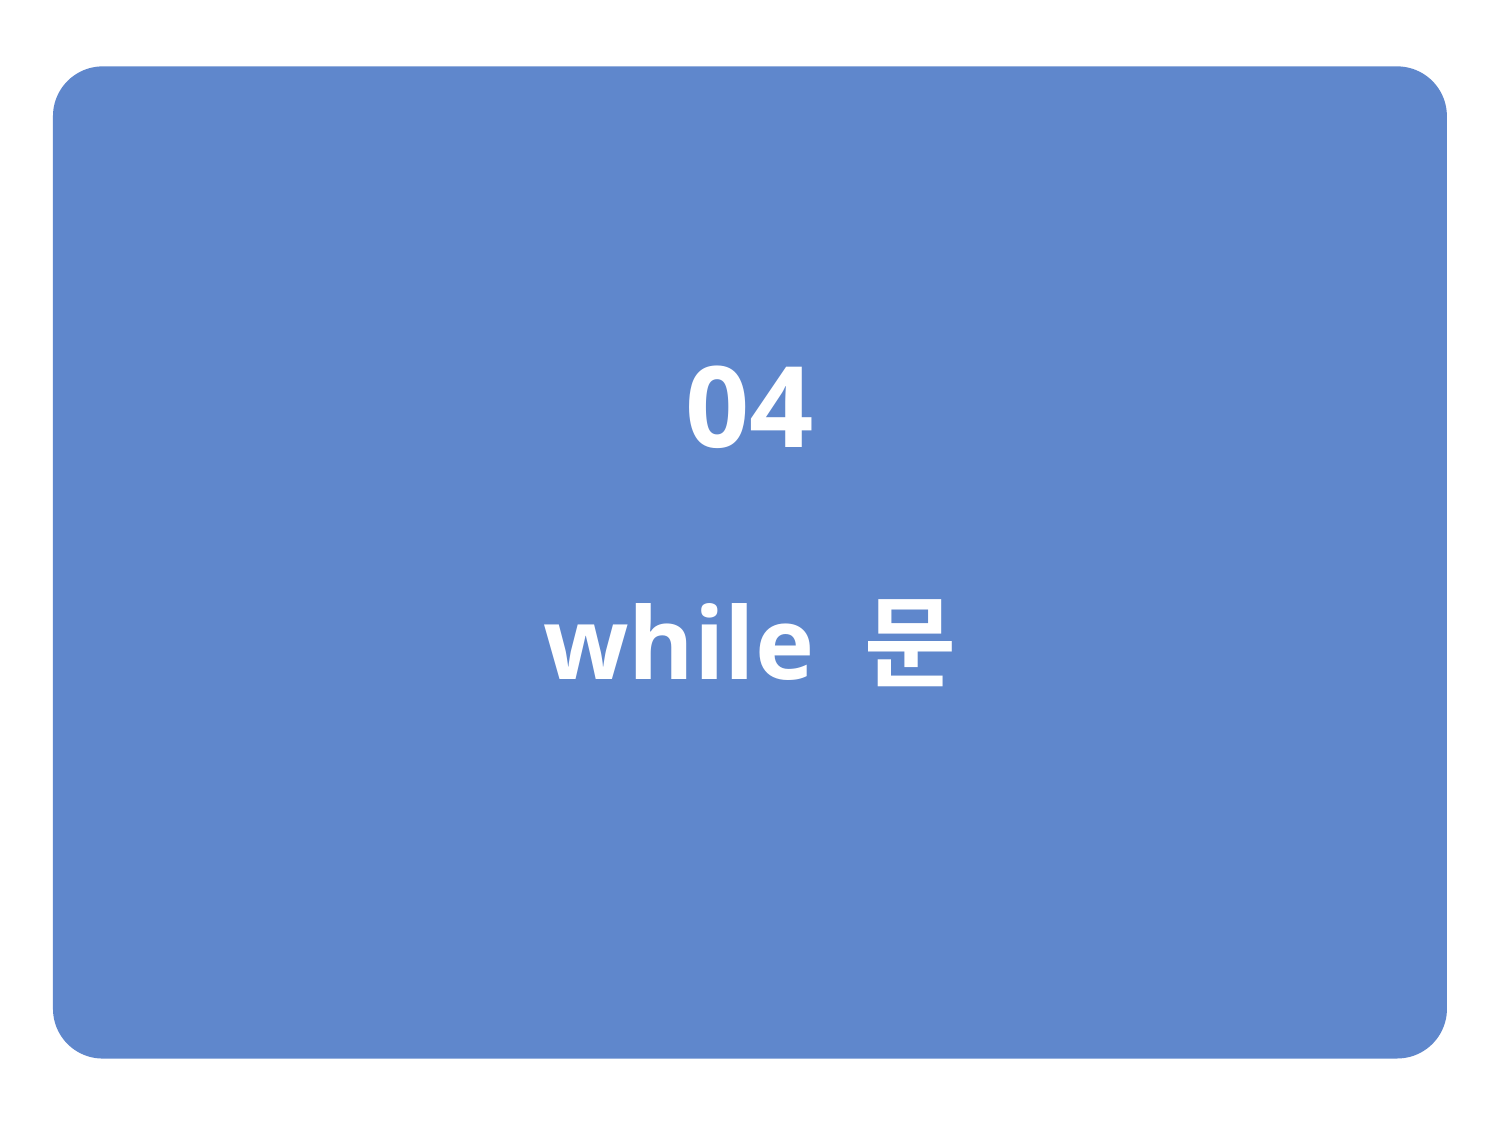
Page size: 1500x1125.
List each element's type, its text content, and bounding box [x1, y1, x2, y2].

list while 문 [117, 562, 1383, 717]
list 04 [117, 325, 1383, 480]
